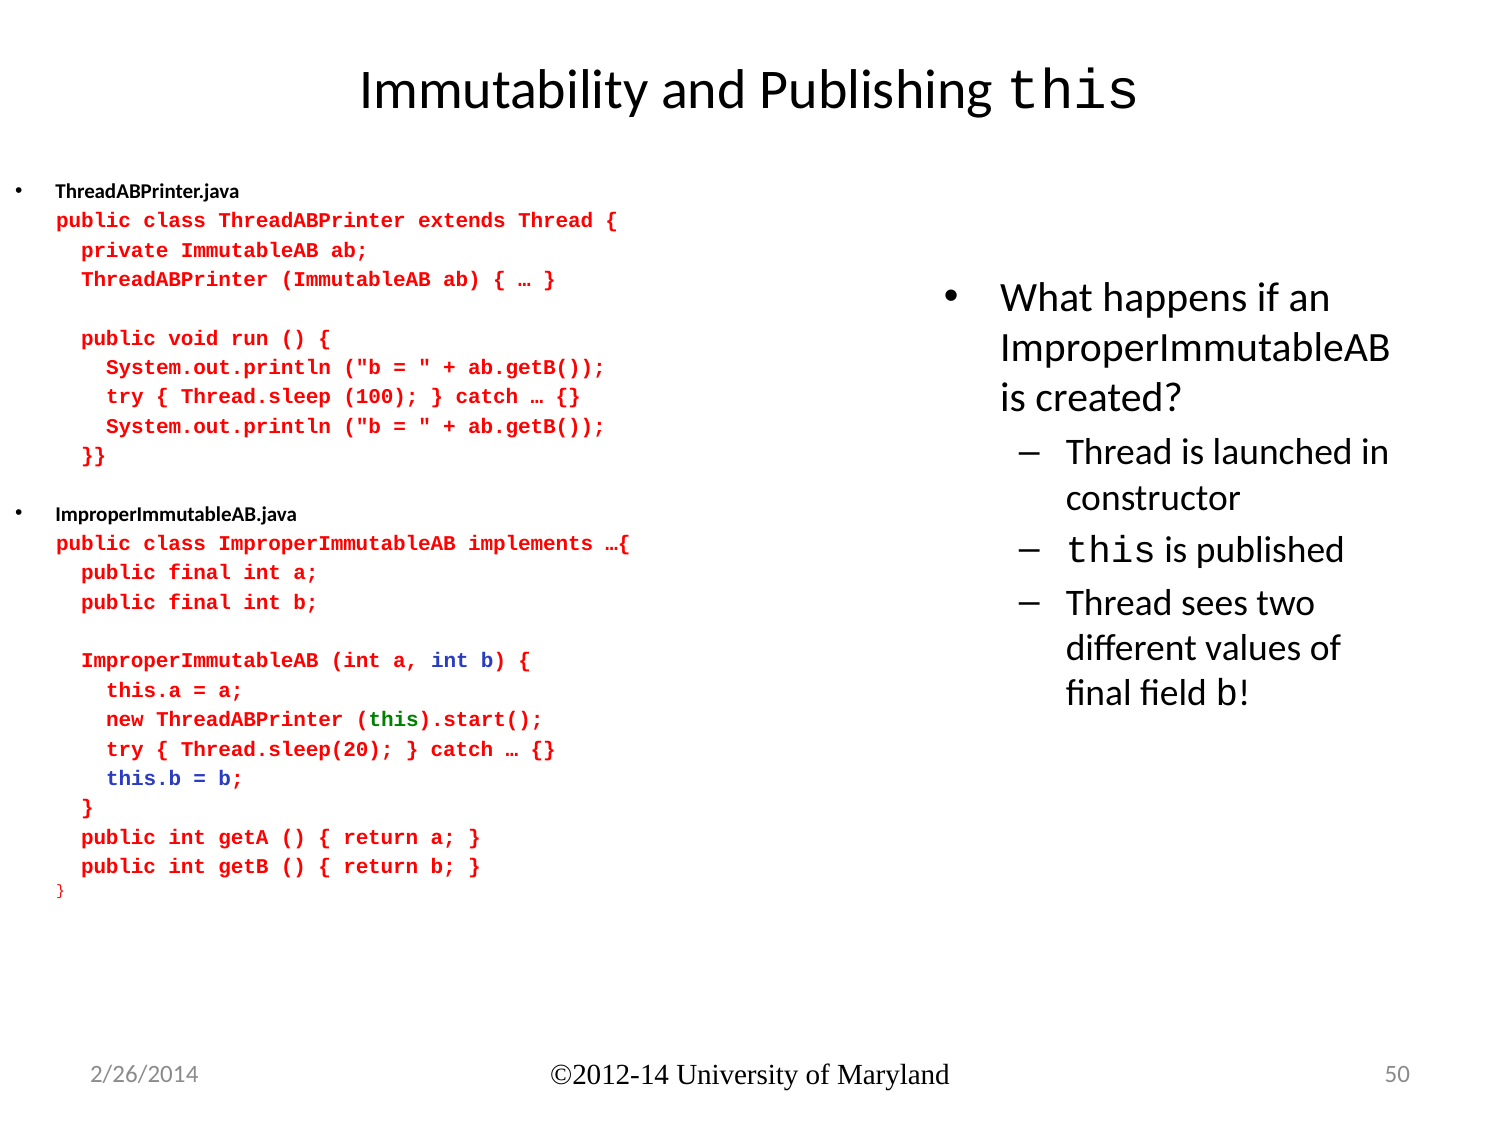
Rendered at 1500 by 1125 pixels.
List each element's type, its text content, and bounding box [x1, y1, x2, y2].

slide_number 50 [1074, 1042, 1425, 1103]
list What happens if an ImproperImmutableAB is created? Thread is launched in constructor this is published Thread sees two different values of final field b! [928, 262, 1425, 1005]
footer ©2012-14 University of Maryland [512, 1042, 988, 1103]
title Immutability and Publishing this [75, 45, 1425, 128]
list ThreadABPrinter.java public class ThreadABPrinter extends Thread { private ImmutableAB ab; ThreadABPrinter (ImmutableAB ab) { … } public void run () { System.out.println ("b = " + ab.getB()); try { Thread.sleep (100); } catch … {} System.out.println ("b = " + ab.getB()); }} ImproperImmutableAB.java public class ImproperImmutableAB implements …{ public final int a; public final int b; ImproperImmutableAB (int a, int b) { this.a = a; new ThreadABPrinter (this).start(); try { Thread.sleep(20); } catch … {} this.b = b; } public int getA () { return a; } public int getB () { return b; } } [0, 169, 988, 913]
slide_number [75, 1042, 425, 1103]
